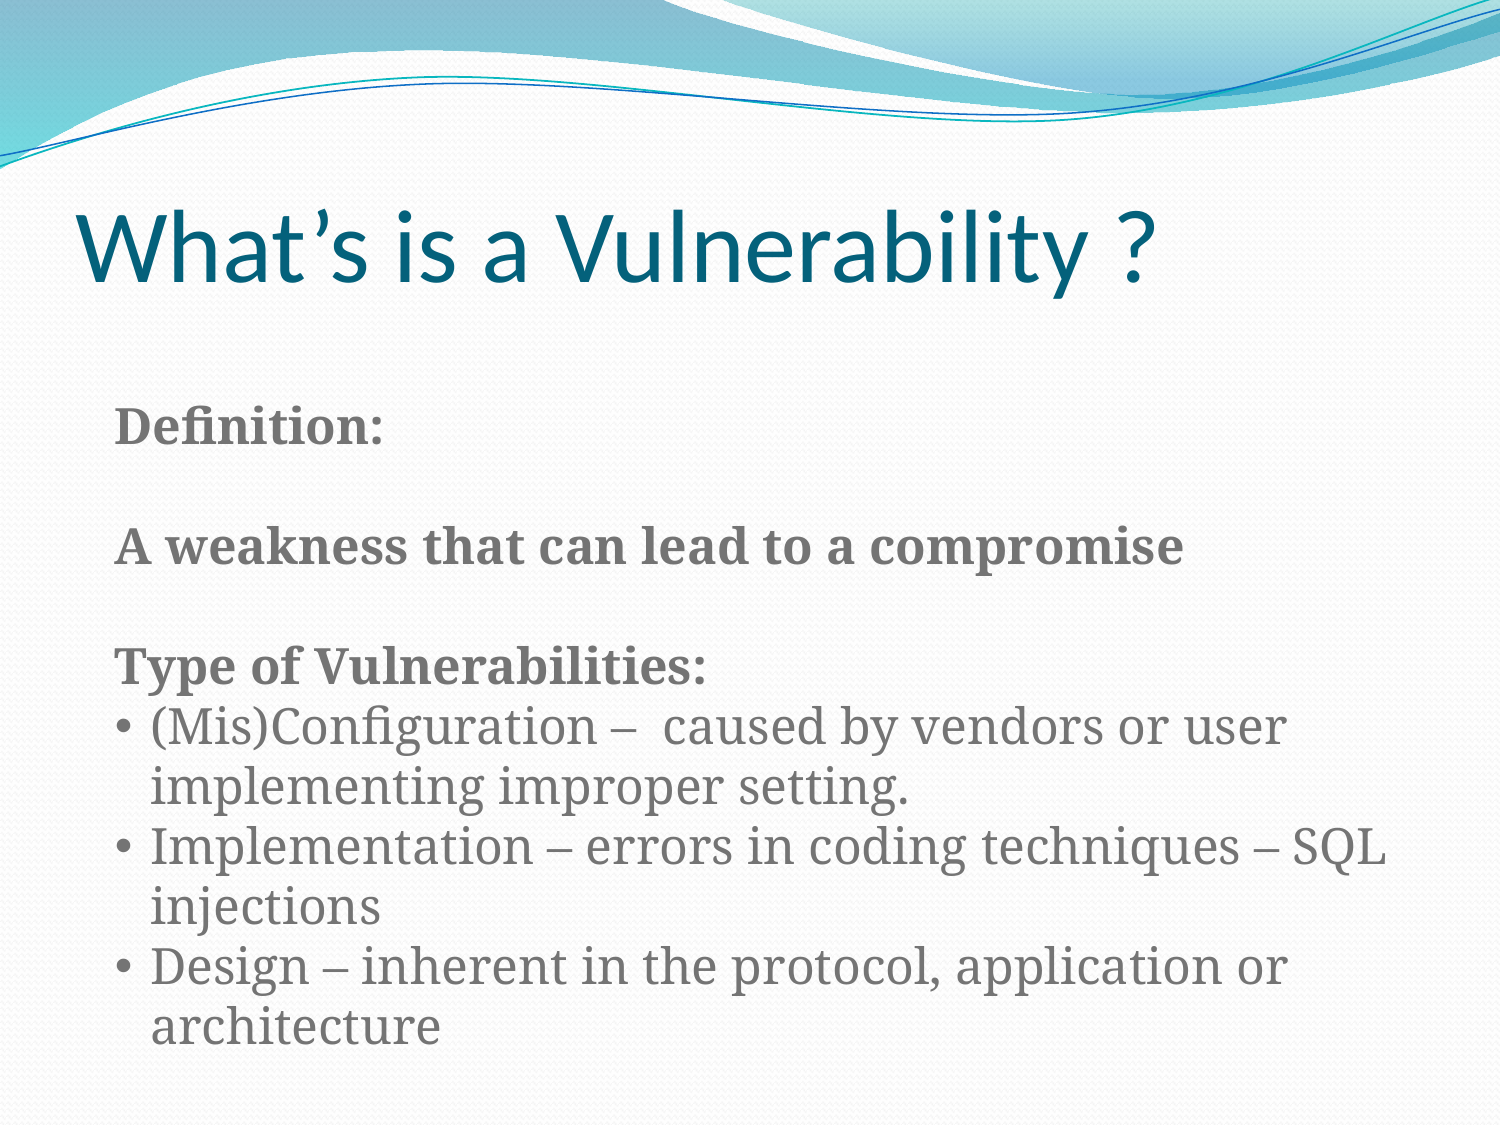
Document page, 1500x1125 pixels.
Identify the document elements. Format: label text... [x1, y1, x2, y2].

title What’s is a Vulnerability ? [75, 115, 1438, 303]
text_box Definition: A weakness that can lead to a compromise Type of Vulnerabilities: (Mis)Configuration – caused by vendors or user implementing improper setting. Implementation – errors in coding techniques – SQL injections Design – inherent in the protocol, application or architecture [99, 387, 1425, 1125]
